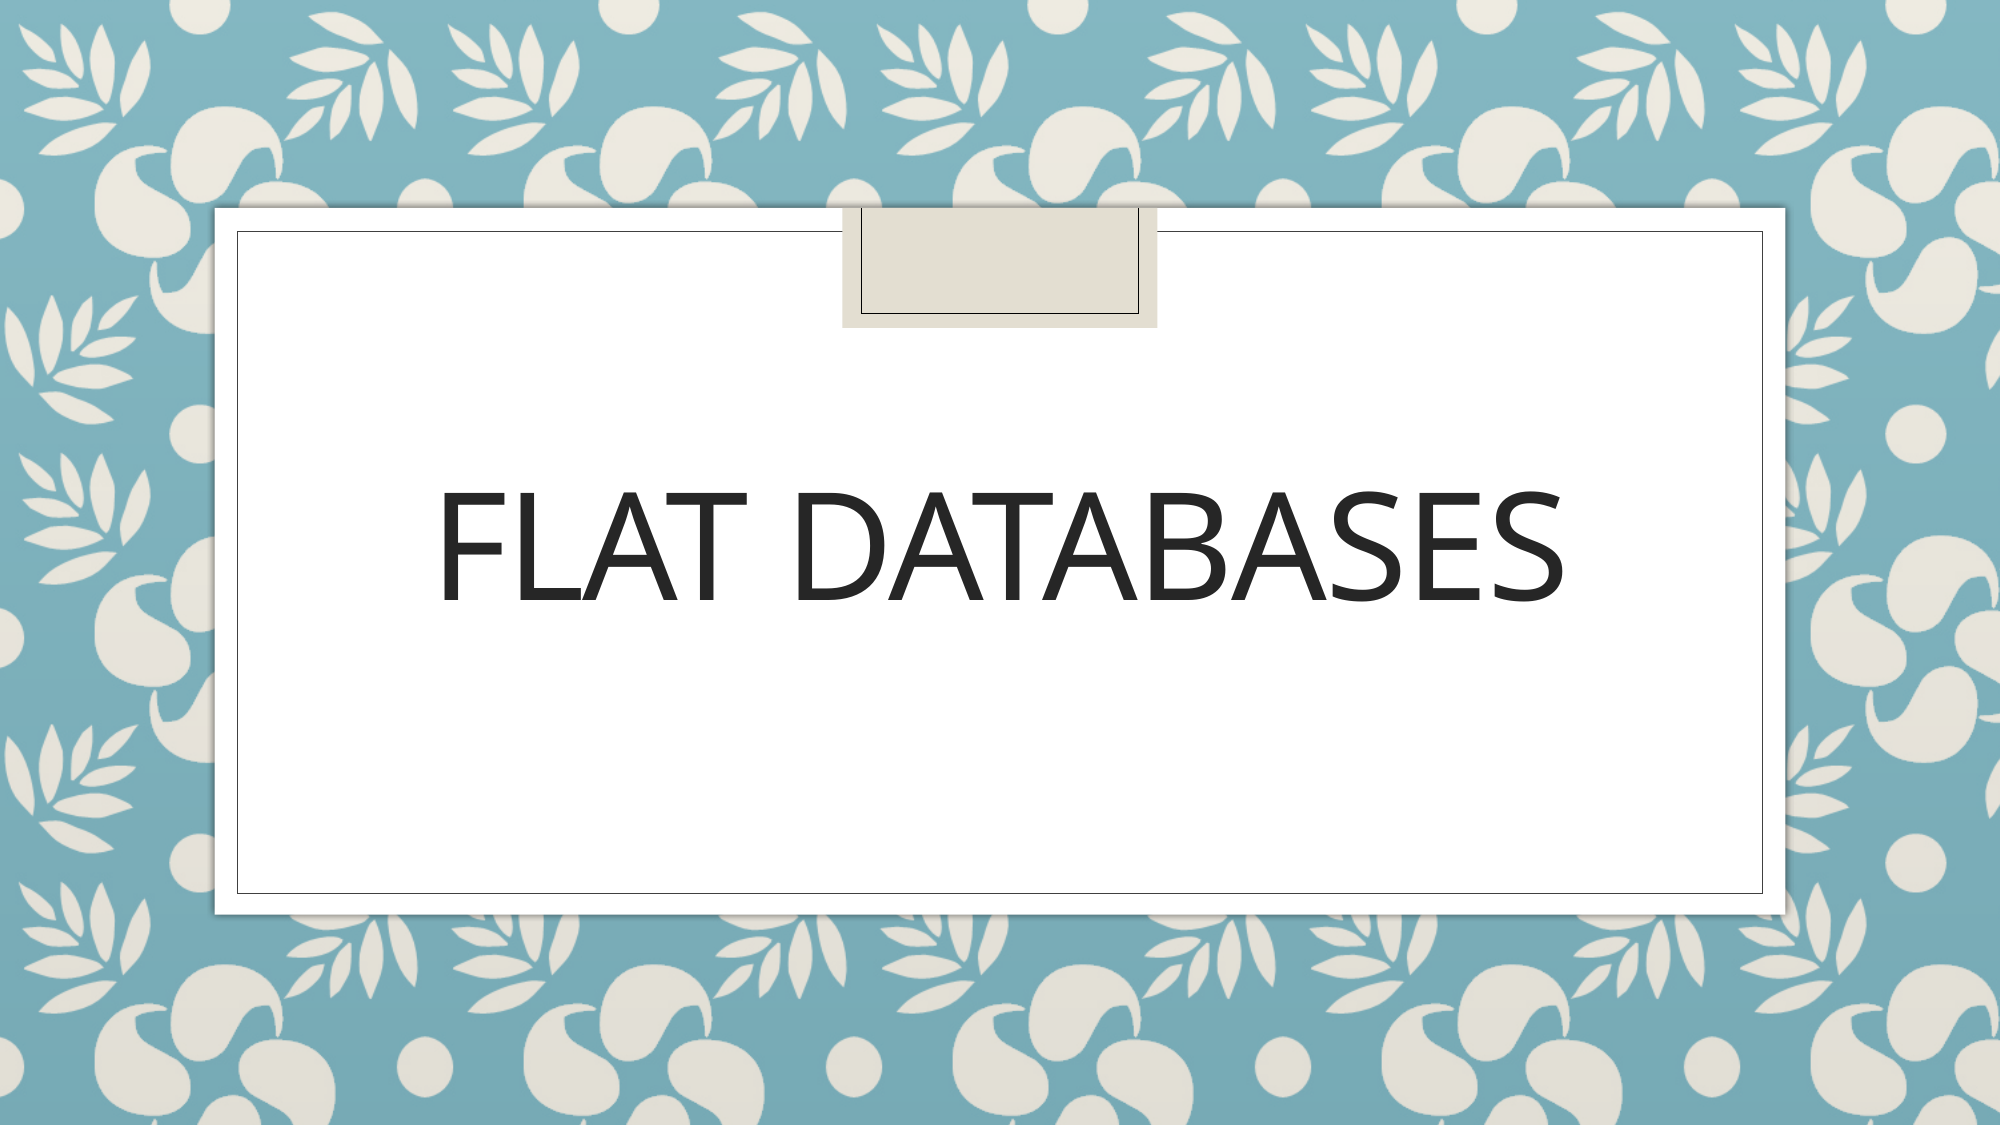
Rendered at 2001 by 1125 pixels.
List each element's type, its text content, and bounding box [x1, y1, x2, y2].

title Flat databases [256, 343, 1744, 769]
